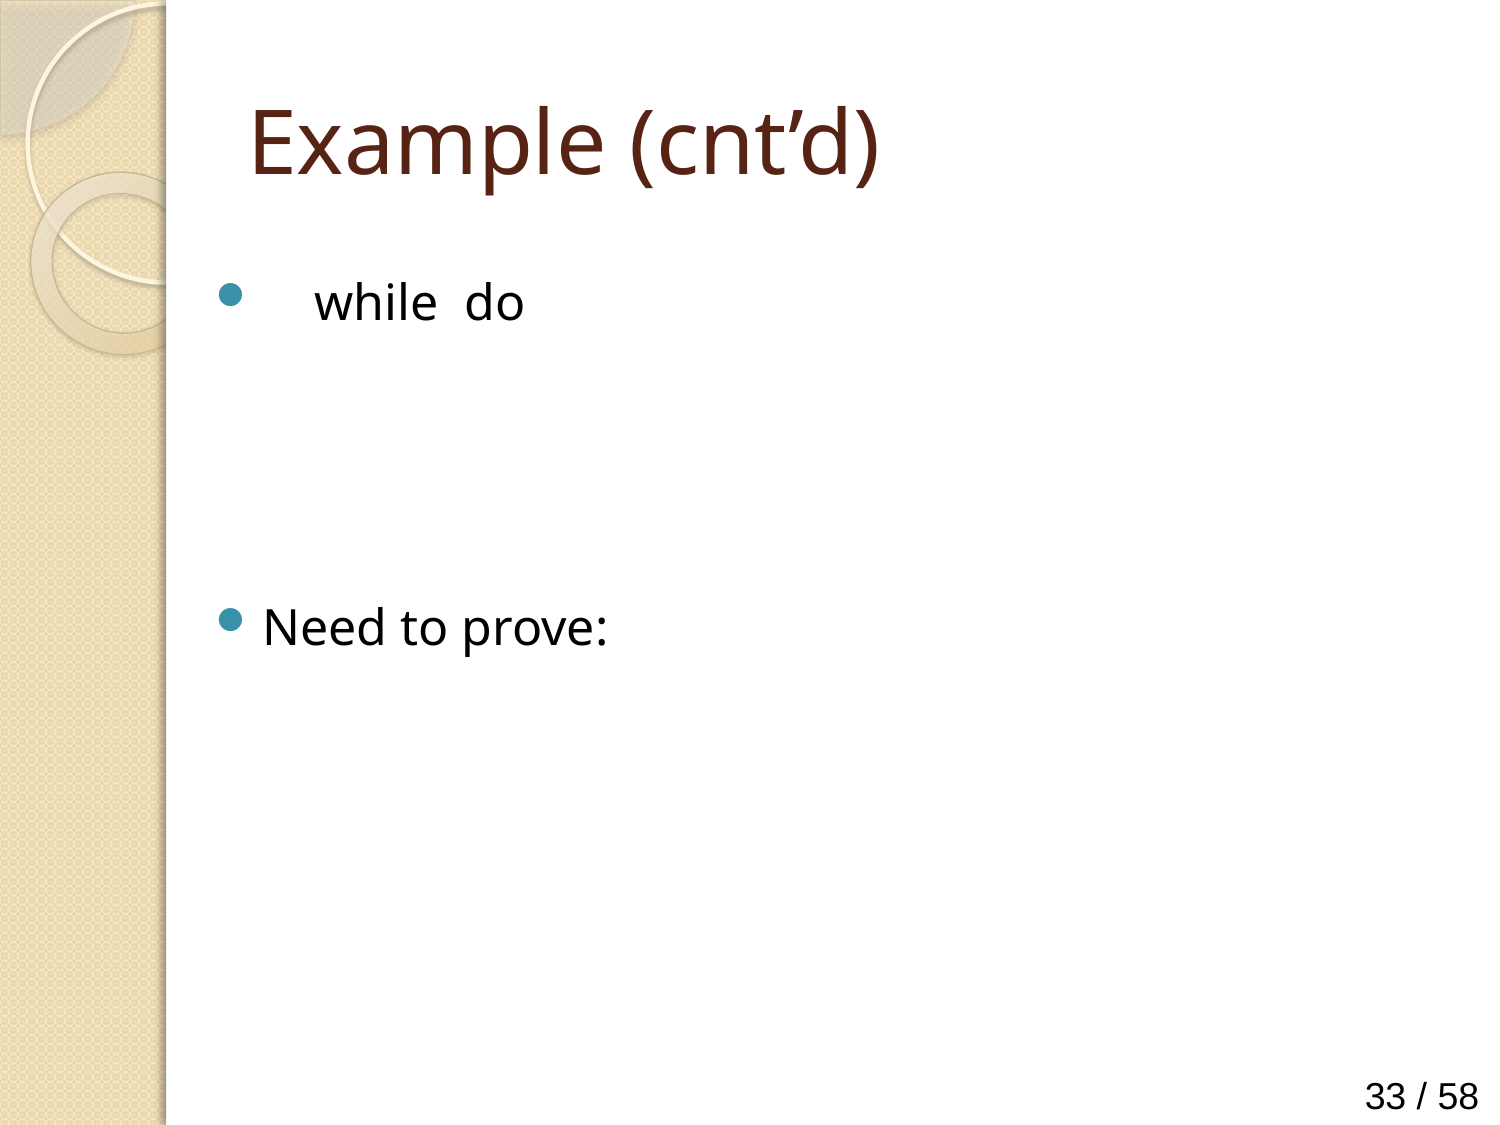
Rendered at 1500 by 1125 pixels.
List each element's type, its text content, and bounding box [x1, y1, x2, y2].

title Example (cnt’d) [232, 45, 1450, 233]
